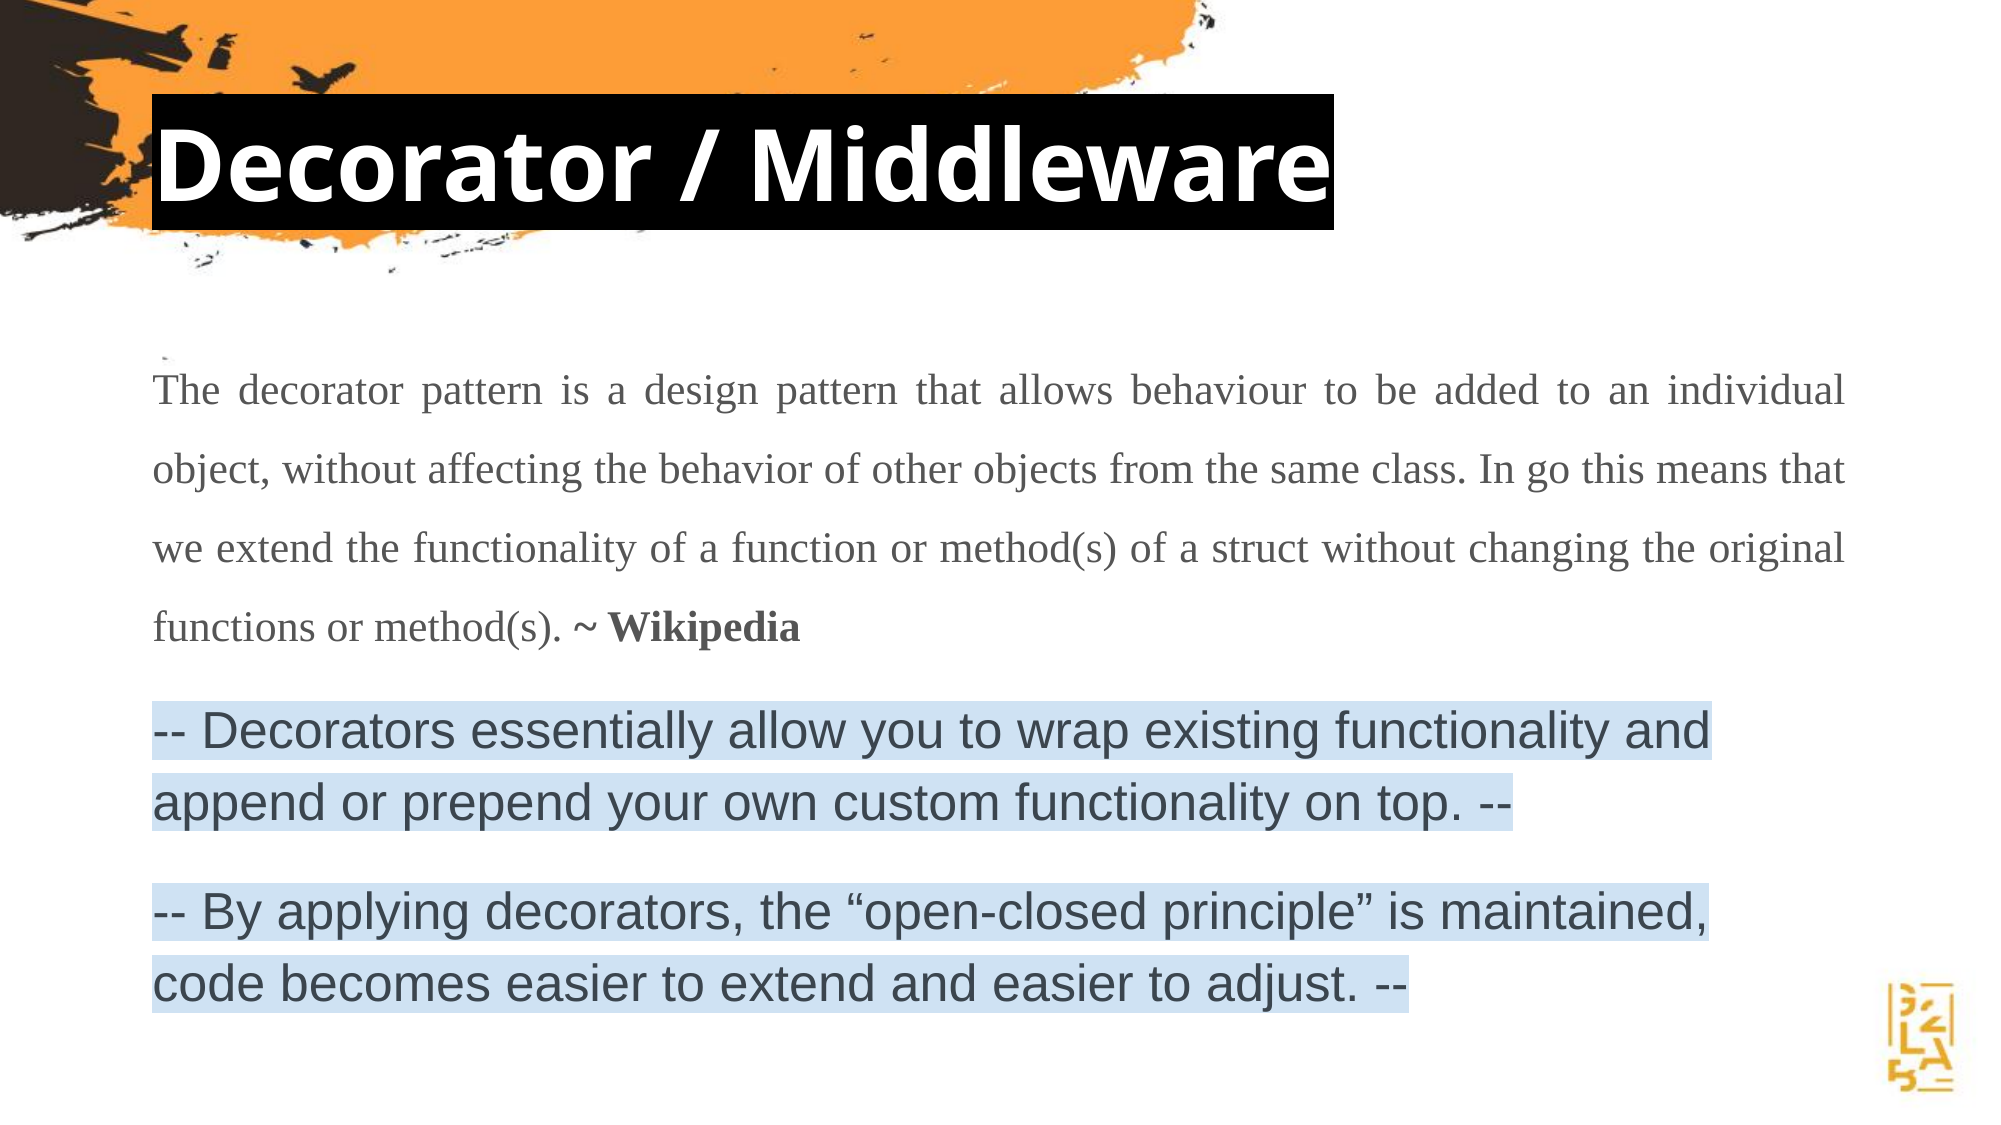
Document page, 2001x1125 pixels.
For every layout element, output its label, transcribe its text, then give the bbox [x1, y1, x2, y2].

picture [0, 0, 2001, 1125]
list The decorator pattern is a design pattern that allows behaviour to be added to an individual object, without affecting the behavior of other objects from the same class. In go this means that we extend the functionality of a function or method(s) of a struct without changing the original functions or method(s). ~ Wikipedia -- Decorators essentially allow you to wrap existing functionality and append or prepend your own custom functionality on top. -- -- By applying decorators, the “open-closed principle” is maintained, code becomes easier to extend and easier to adjust. -- [137, 327, 1863, 1031]
title Decorator / Middleware [137, 59, 1863, 278]
